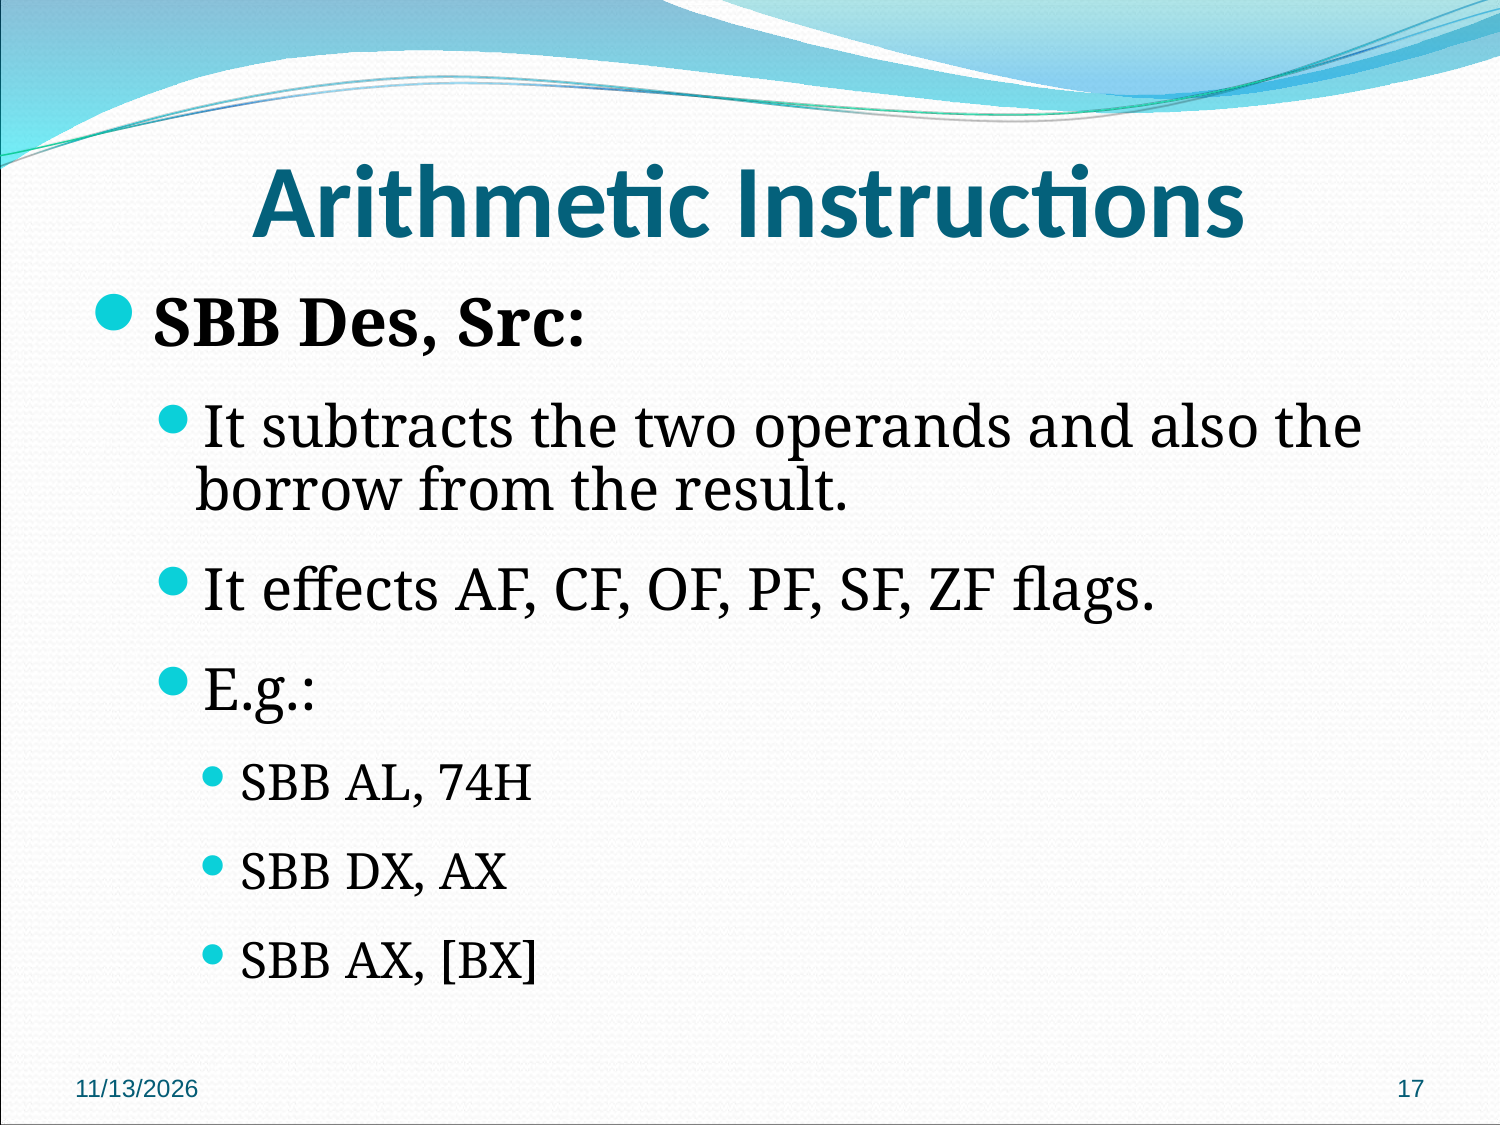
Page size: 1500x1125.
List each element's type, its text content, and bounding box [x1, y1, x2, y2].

title Arithmetic Instructions [75, 115, 1425, 258]
picture [0, 0, 1500, 1125]
text_box 2018/9/27 [75, 1042, 425, 1103]
text_box 17 [1299, 1042, 1425, 1103]
list SBB Des, Src: It subtracts the two operands and also the borrow from the result. It effects AF, CF, OF, PF, SF, ZF flags. E.g.: SBB AL, 74H SBB DX, AX SBB AX, [BX] [75, 281, 1425, 1038]
